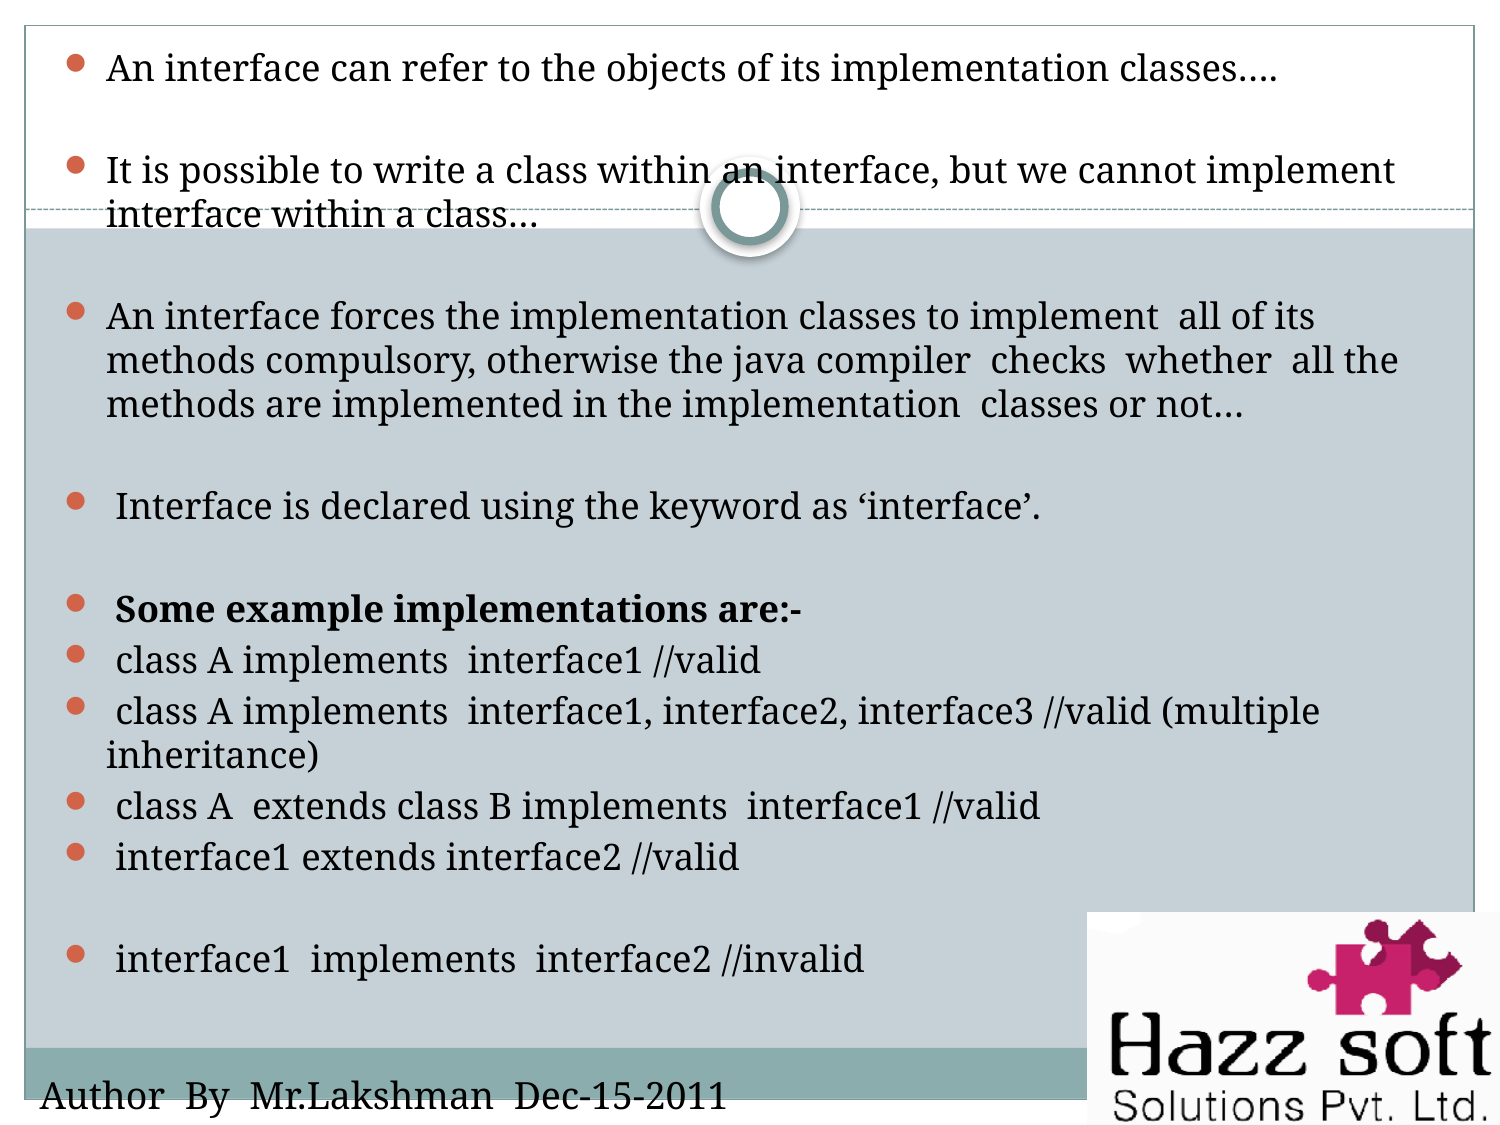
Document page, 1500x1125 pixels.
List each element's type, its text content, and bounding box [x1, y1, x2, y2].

list An interface can refer to the objects of its implementation classes…. It is possible to write a class within an interface, but we cannot implement interface within a class… An interface forces the implementation classes to implement all of its methods compulsory, otherwise the java compiler checks whether all the methods are implemented in the implementation classes or not… Interface is declared using the keyword as ‘interface’. Some example implementations are:- class A implements interface1 //valid class A implements interface1, interface2, interface3 //valid (multiple inheritance) class A extends class B implements interface1 //valid interface1 extends interface2 //valid interface1 implements interface2 //invalid [49, 37, 1445, 1001]
text_box Author By Mr.Lakshman Dec-15-2011 [24, 1064, 763, 1125]
picture [1087, 912, 1500, 1125]
